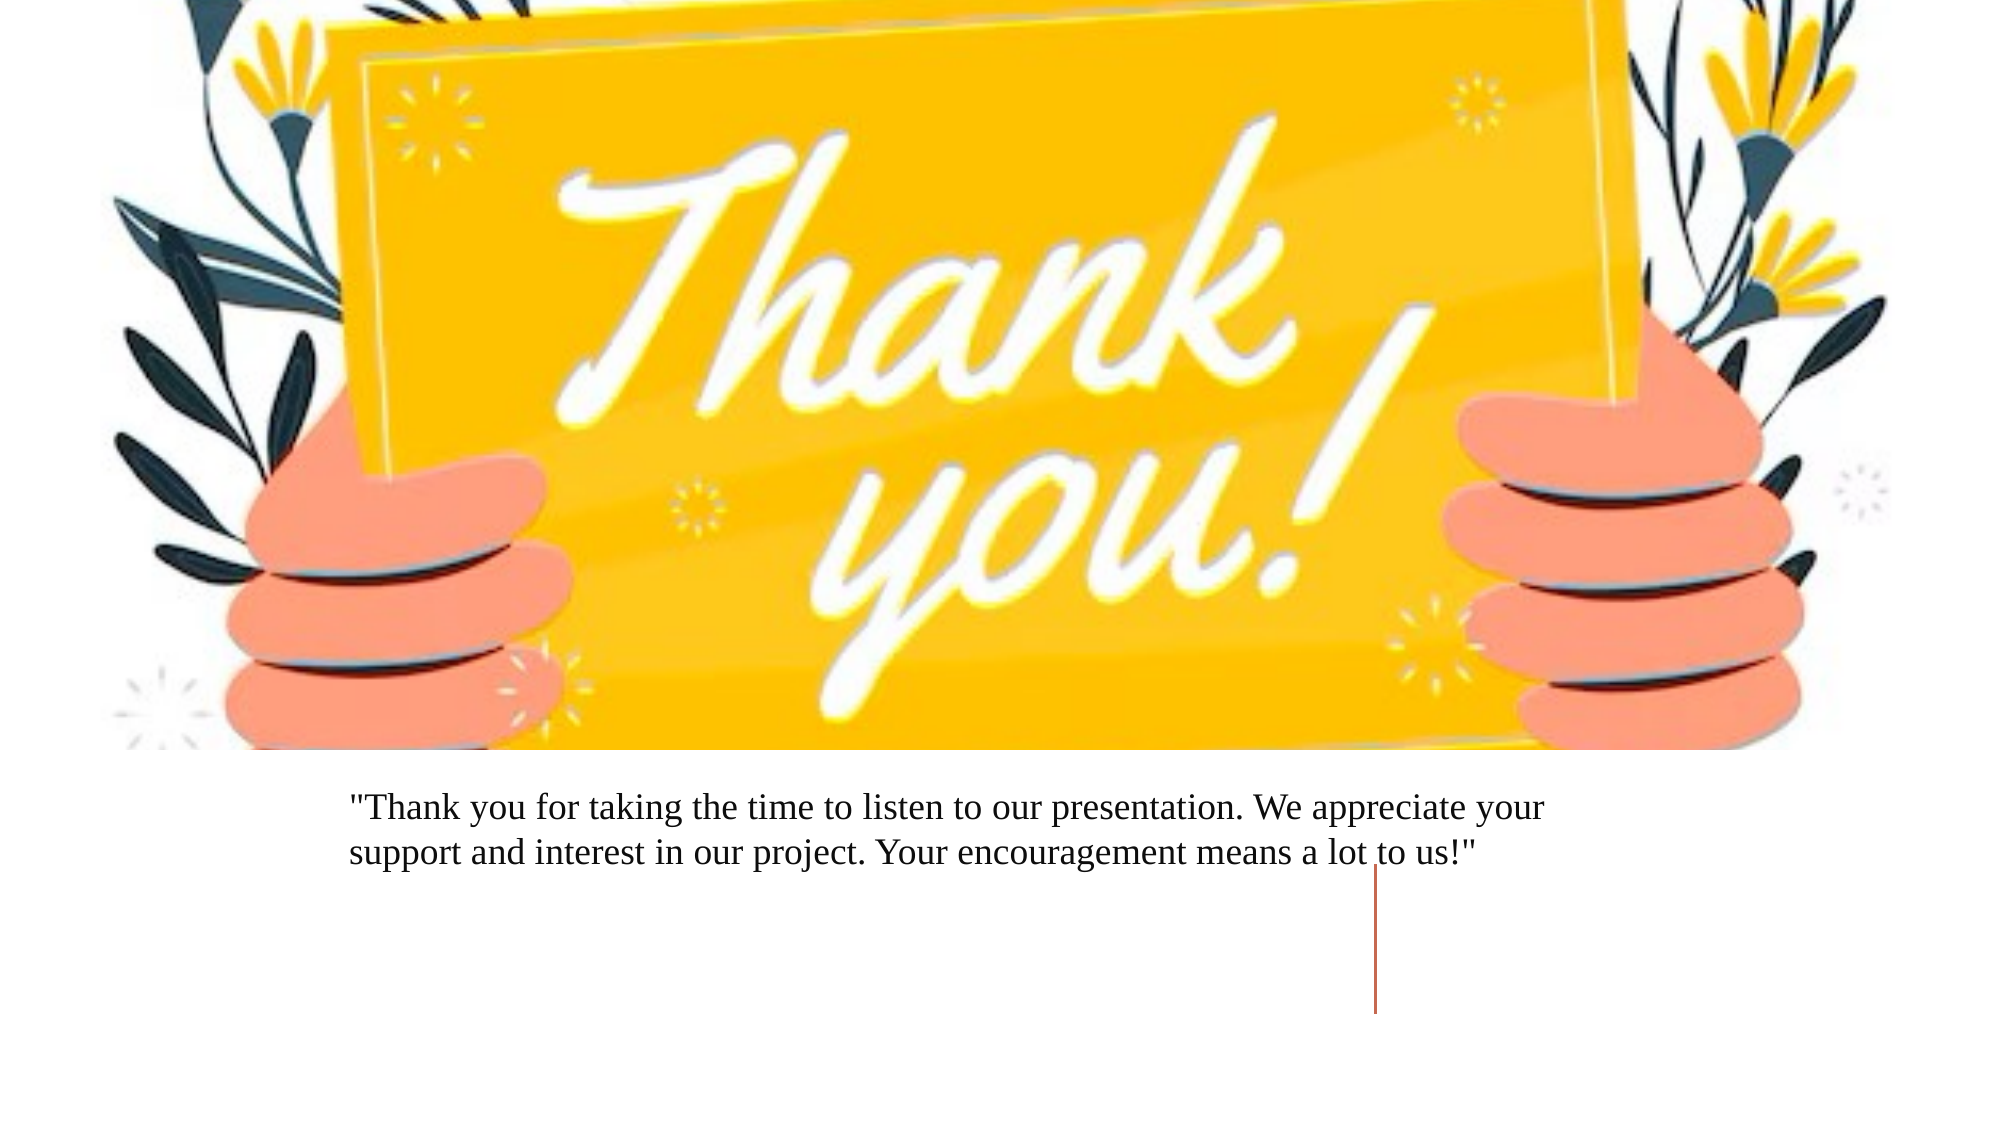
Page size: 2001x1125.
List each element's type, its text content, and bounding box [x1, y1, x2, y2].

picture [0, 0, 2000, 751]
list "Thank you for taking the time to listen to our presentation. We appreciate your support and interest in our project. Your encouragement means a lot to us!" [334, 760, 1666, 948]
